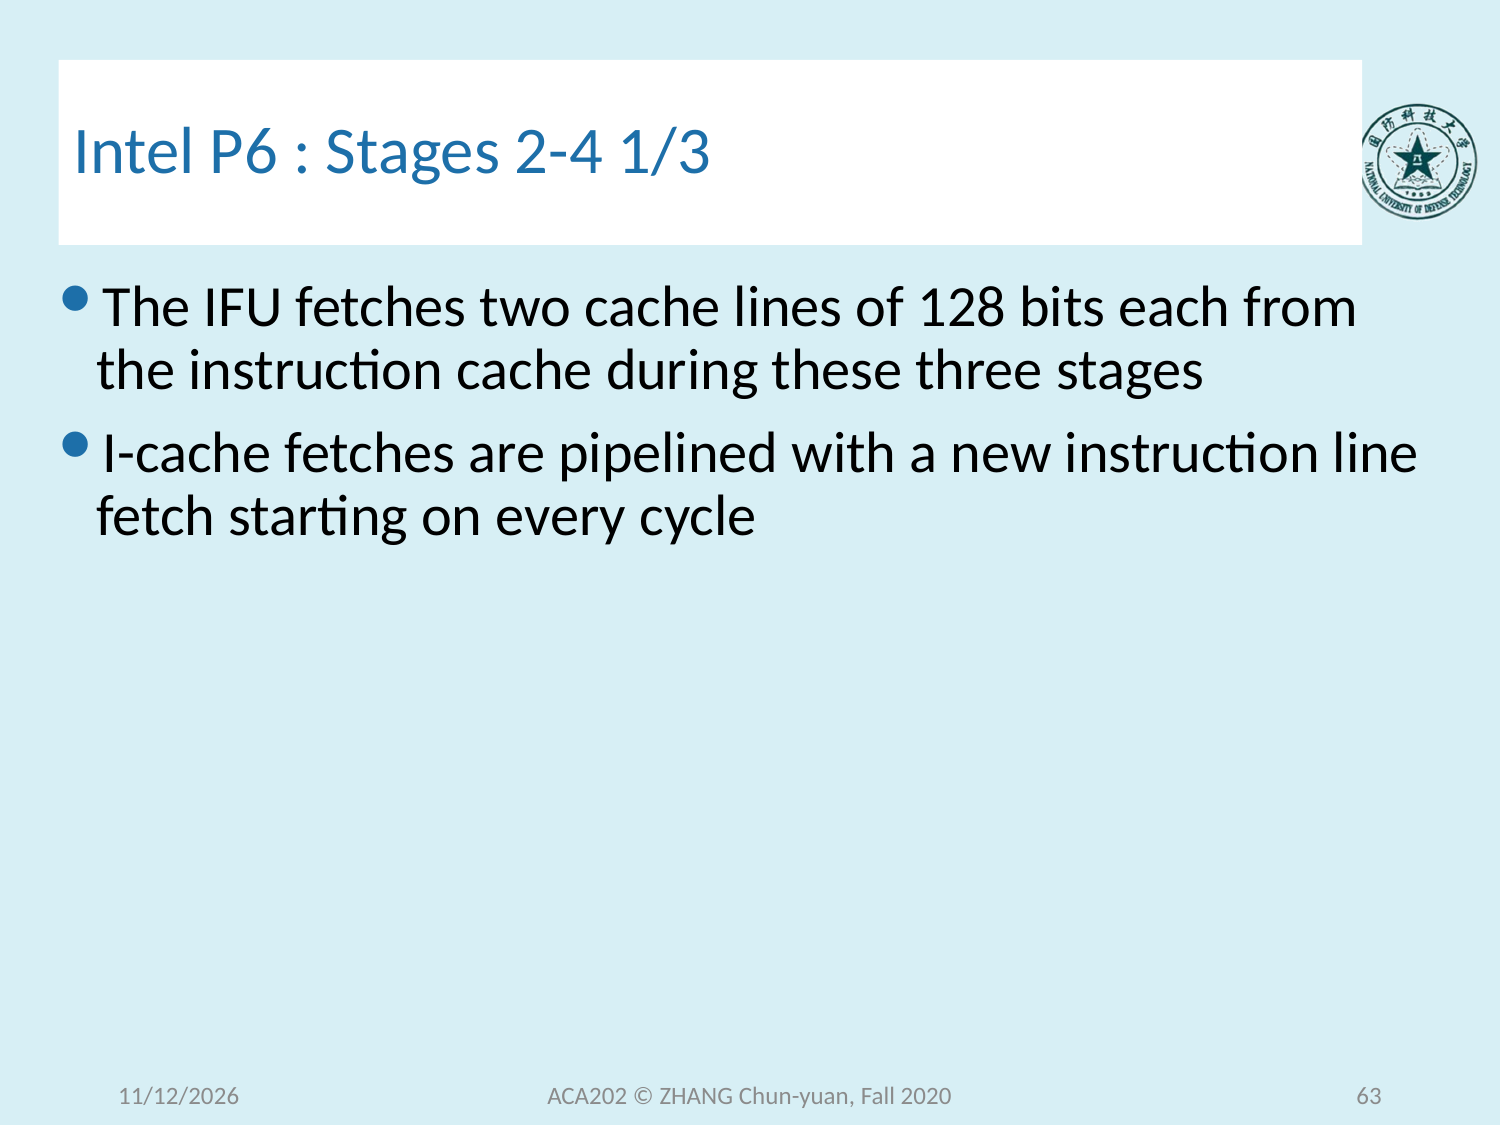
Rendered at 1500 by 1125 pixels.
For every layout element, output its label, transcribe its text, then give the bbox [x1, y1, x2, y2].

picture [1363, 102, 1480, 224]
footer ACA202 © ZHANG Chun-yuan, Fall 2020 [496, 1064, 1004, 1125]
slide_number 63 [1059, 1064, 1397, 1125]
title Intel P6 : Stages 2-4 1/3 [58, 59, 1363, 245]
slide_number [103, 1064, 441, 1125]
list The IFU fetches two cache lines of 128 bits each from the instruction cache during these three stages I-cache fetches are pipelined with a new instruction line fetch starting on every cycle [43, 268, 1457, 1045]
